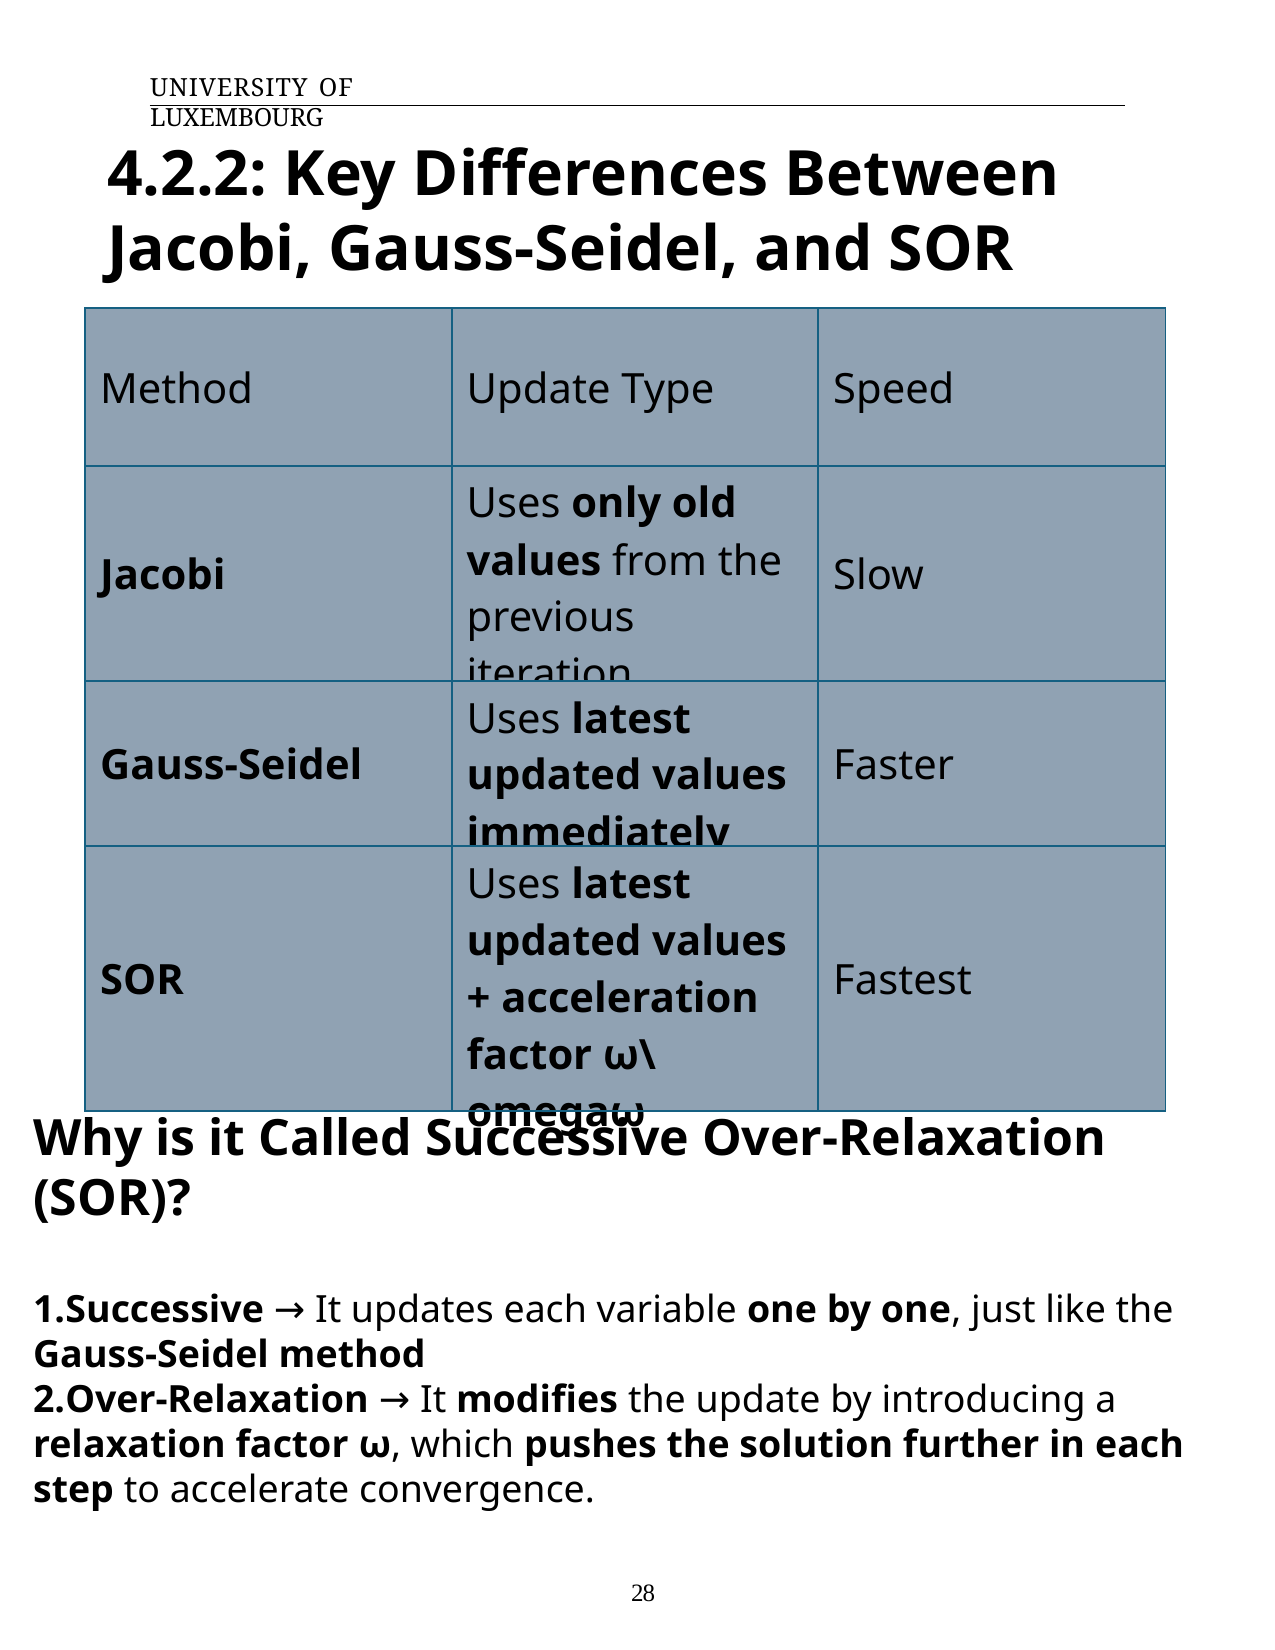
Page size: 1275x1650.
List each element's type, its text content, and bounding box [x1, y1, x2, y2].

text_box Why is it Called Successive Over-Relaxation (SOR)? Successive → It updates each variable one by one, just like the Gauss-Seidel method Over-Relaxation → It modifies the update by introducing a relaxation factor ω, which pushes the solution further in each step to accelerate convergence. [18, 1097, 1257, 1563]
table_cell SOR [86, 847, 451, 1097]
table_header Update Type [453, 309, 817, 465]
table_cell Uses only old values from the previous iteration [453, 467, 817, 680]
text_box 4.2.2: Key Differences Between Jacobi, Gauss-Seidel, and SOR [107, 130, 1197, 363]
table_cell Gauss-Seidel [86, 682, 451, 845]
text_box University of Luxembourg [147, 69, 493, 130]
table_header Method [86, 309, 451, 465]
table_cell Uses latest updated values immediately [453, 682, 817, 845]
table_cell Fastest [819, 847, 1165, 1097]
table_cell Faster [819, 682, 1165, 845]
table_cell Slow [819, 467, 1165, 680]
table_cell Jacobi [86, 467, 451, 680]
table_cell Uses latest updated values + acceleration factor ω\omegaω [453, 847, 817, 1097]
text_box 28 [629, 1574, 663, 1607]
table_header Speed [819, 309, 1165, 465]
